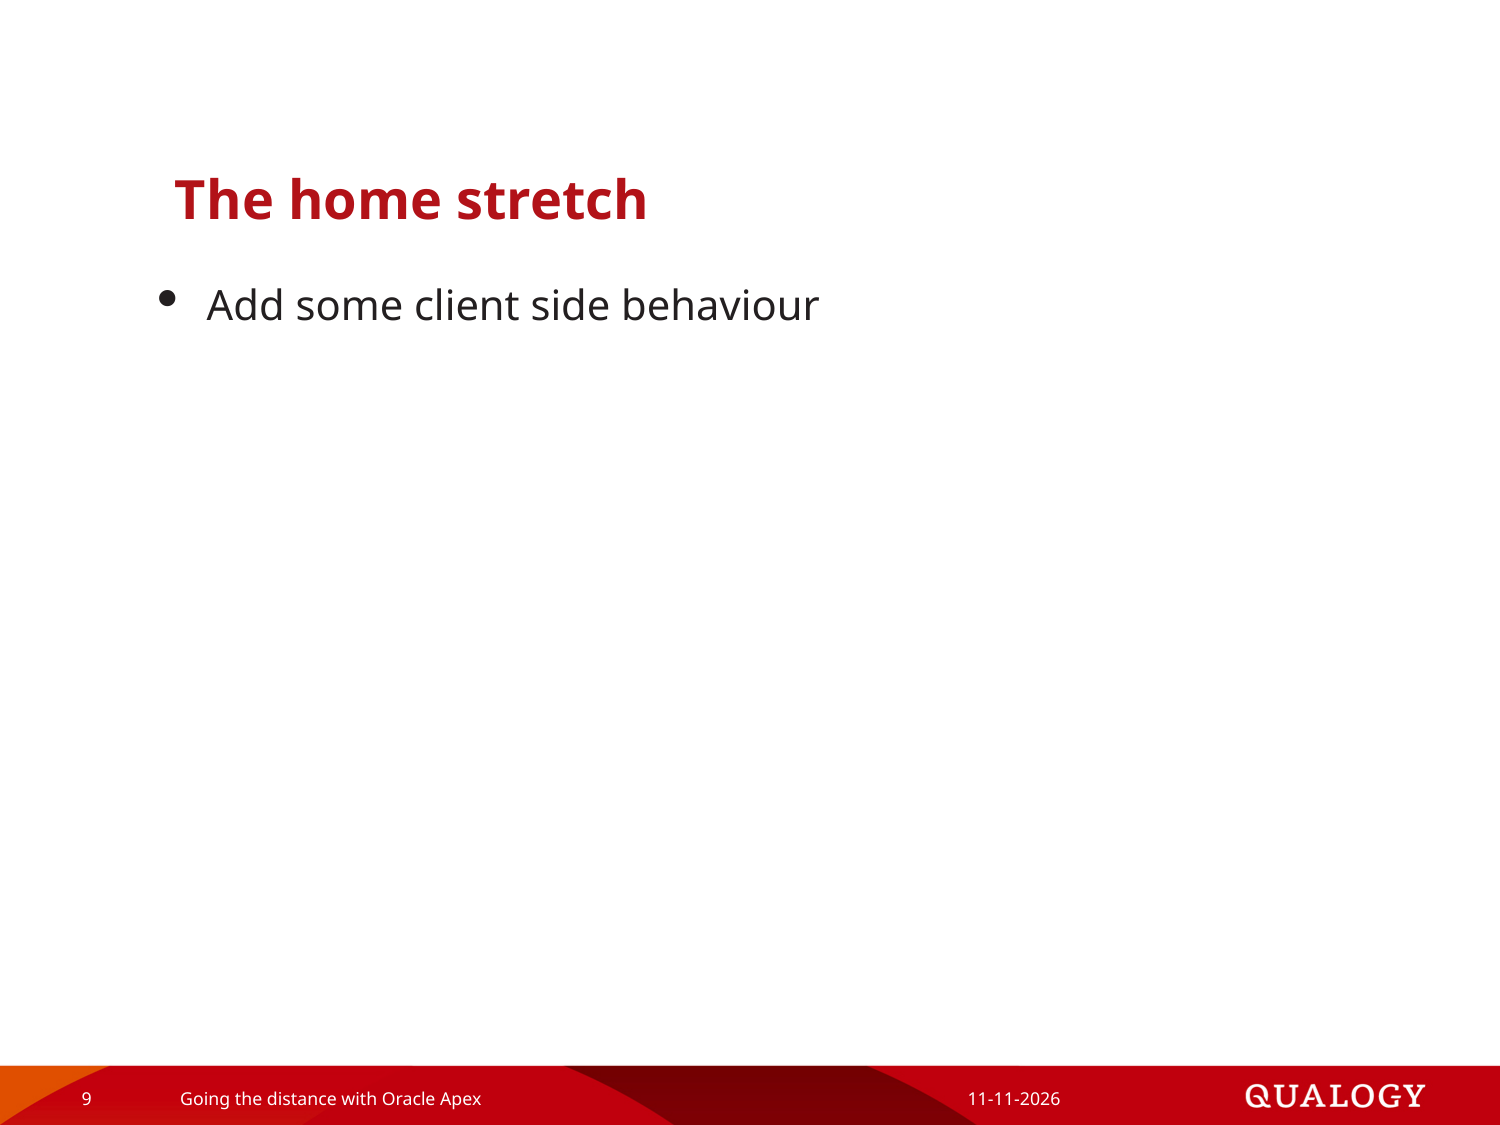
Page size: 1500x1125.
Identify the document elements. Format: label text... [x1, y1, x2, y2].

slide_number 9 [75, 1082, 145, 1118]
footer Going the distance with Oracle Apex [174, 1082, 938, 1118]
list Add some client side behaviour [144, 271, 1416, 1014]
picture [0, 0, 1500, 1125]
title The home stretch [159, 50, 1432, 238]
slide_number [961, 1082, 1213, 1118]
